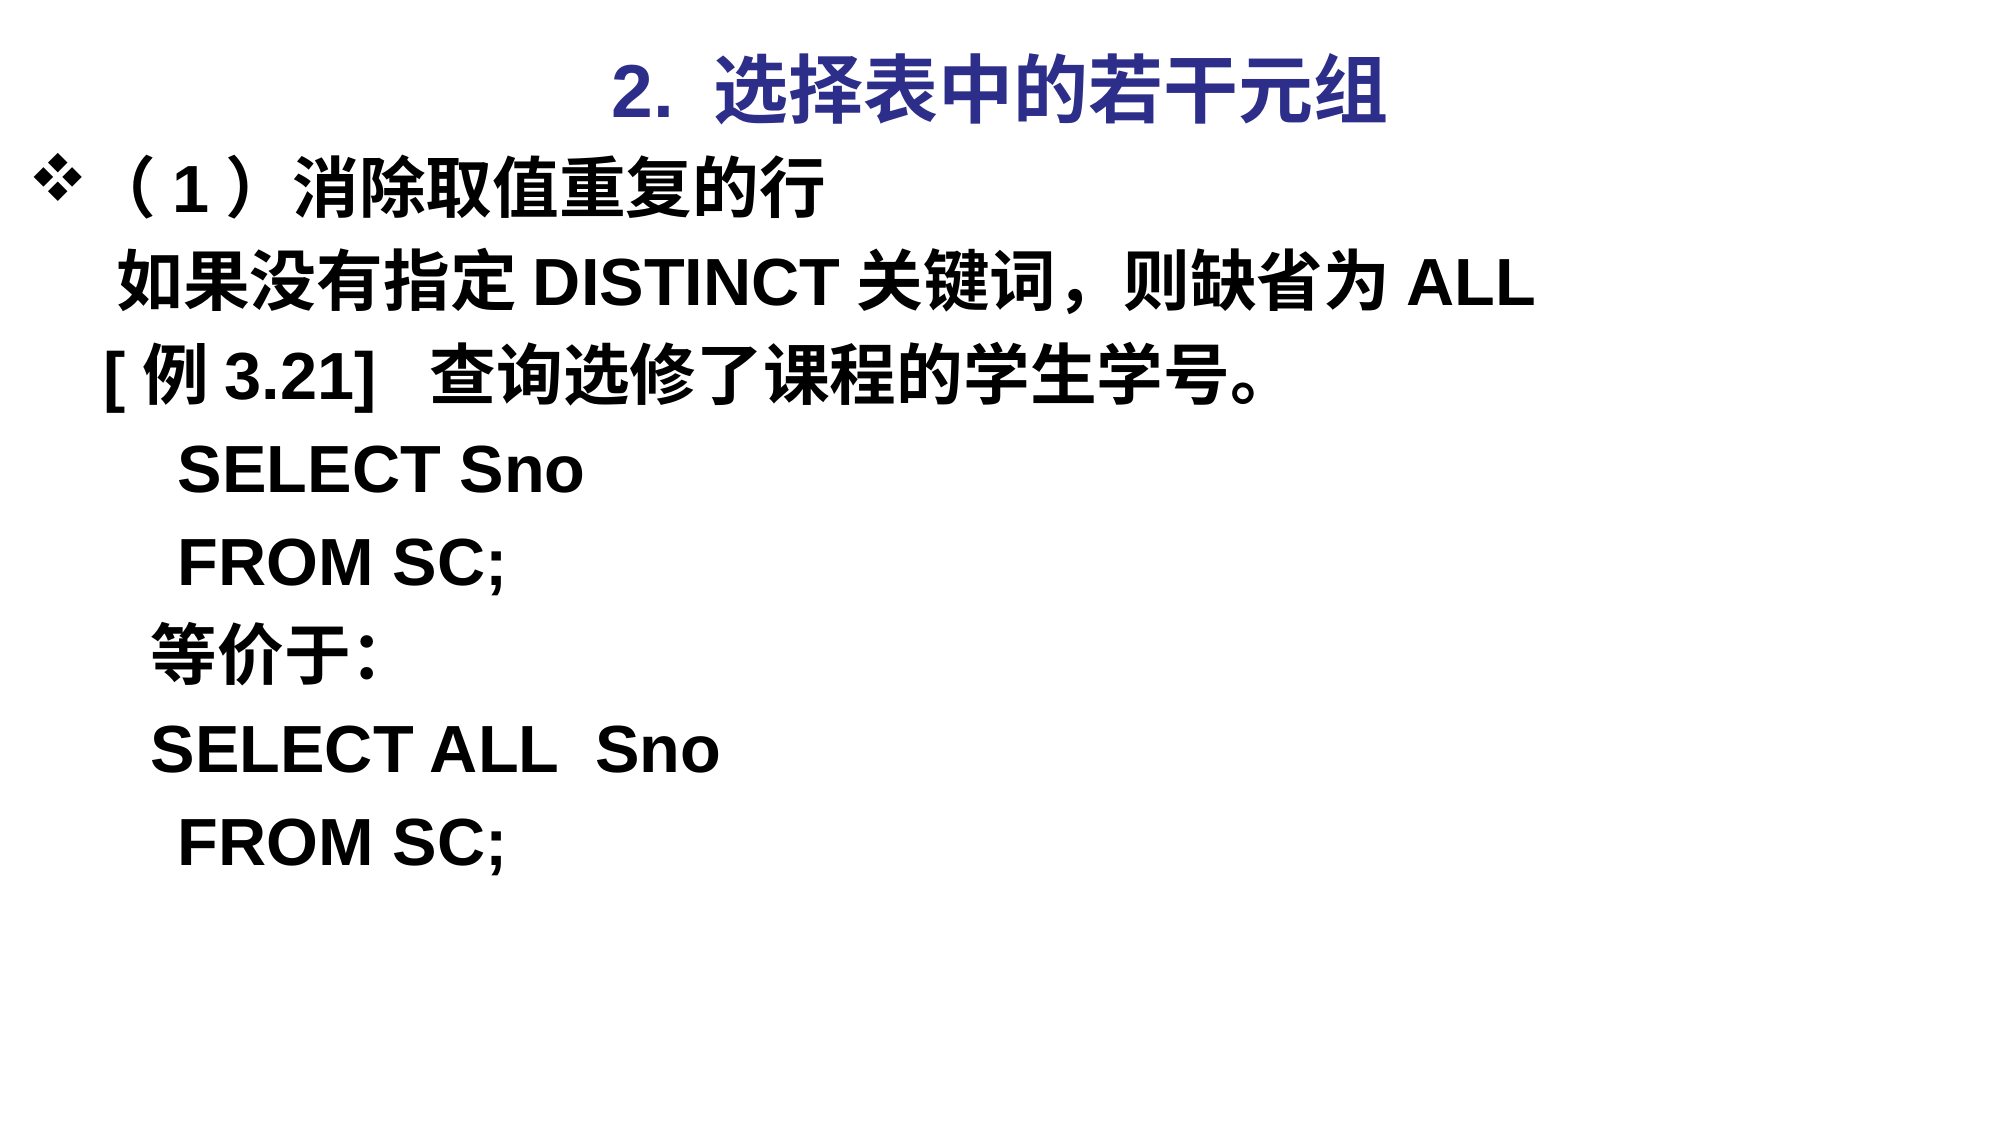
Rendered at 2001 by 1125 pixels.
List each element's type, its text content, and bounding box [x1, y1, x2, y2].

list （1）消除取值重复的行 如果没有指定DISTINCT关键词，则缺省为ALL [例3.21] 查询选修了课程的学生学号。 SELECT Sno FROM SC; 等价于： SELECT ALL Sno FROM SC; [13, 138, 1999, 1052]
title 2. 选择表中的若干元组 [99, 0, 1900, 181]
